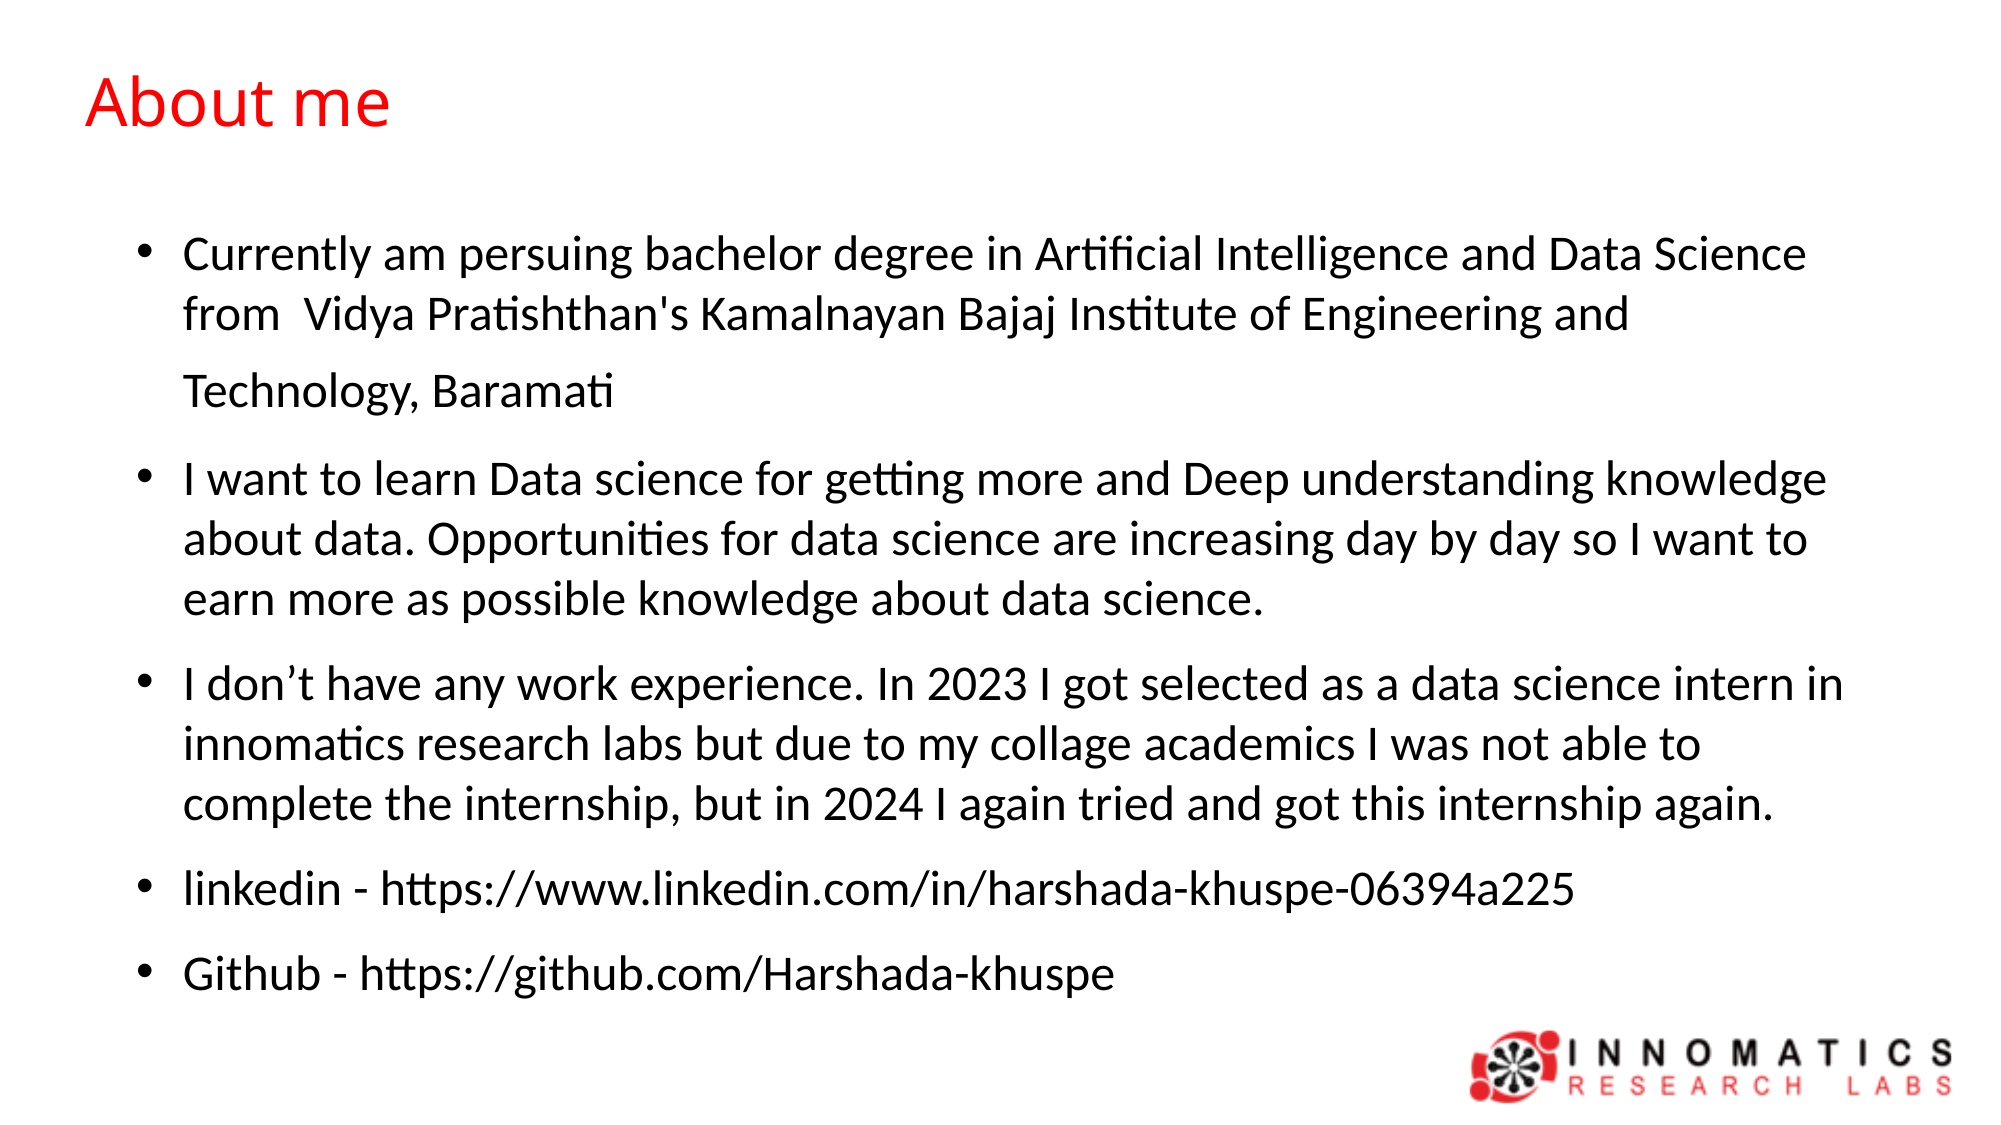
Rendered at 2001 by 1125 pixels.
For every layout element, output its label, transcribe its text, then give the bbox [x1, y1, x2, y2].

picture [1445, 1014, 1975, 1125]
text_box About me [70, 68, 1071, 148]
text_box Currently am persuing bachelor degree in Artificial Intelligence and Data Science from Vidya Pratishthan's Kamalnayan Bajaj Institute of Engineering and Technology, Baramati. I want to learn Data science for getting more and Deep understanding knowledge about data. Opportunities for data science are increasing day by day so I want to earn more as possible knowledge about data science. I don’t have any work experience. In 2023 I got selected as a data science intern in innomatics research labs but due to my collage academics I was not able to complete the internship, but in 2024 I again tried and got this internship again. linkedin - https://www.linkedin.com/in/harshada-khuspe-06394a225 Github - https://github.com/Harshada-khuspe [120, 213, 1881, 1008]
